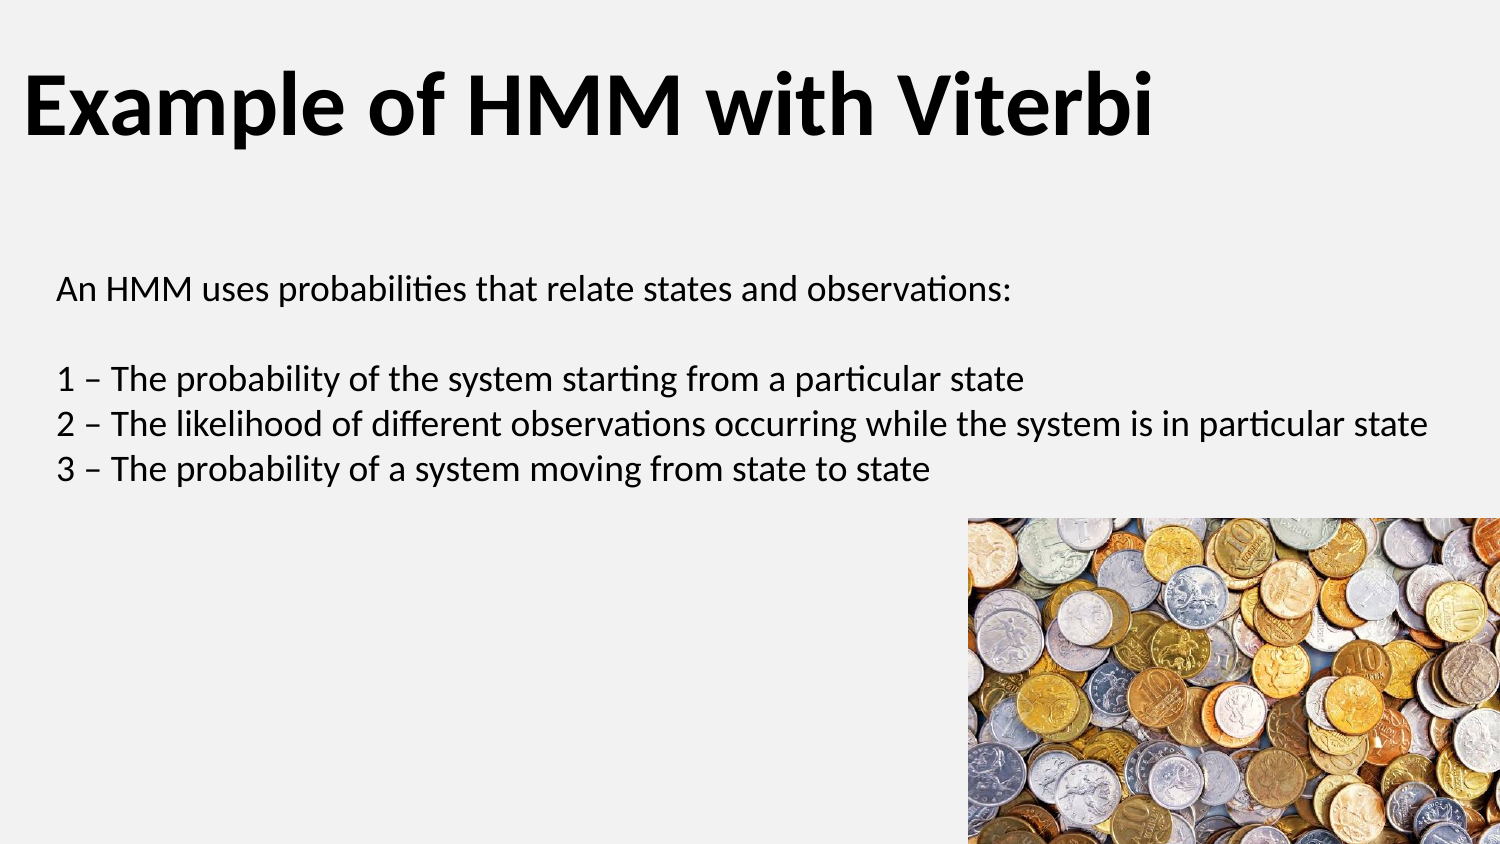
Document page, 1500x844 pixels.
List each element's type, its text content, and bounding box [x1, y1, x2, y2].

picture [968, 518, 1500, 844]
text_box An HMM uses probabilities that relate states and observations: 1 – The probability of the system starting from a particular state 2 – The likelihood of different observations occurring while the system is in particular state 3 – The probability of a system moving from state to state [41, 256, 1459, 497]
title Example of HMM with Viterbi [5, 8, 1176, 190]
